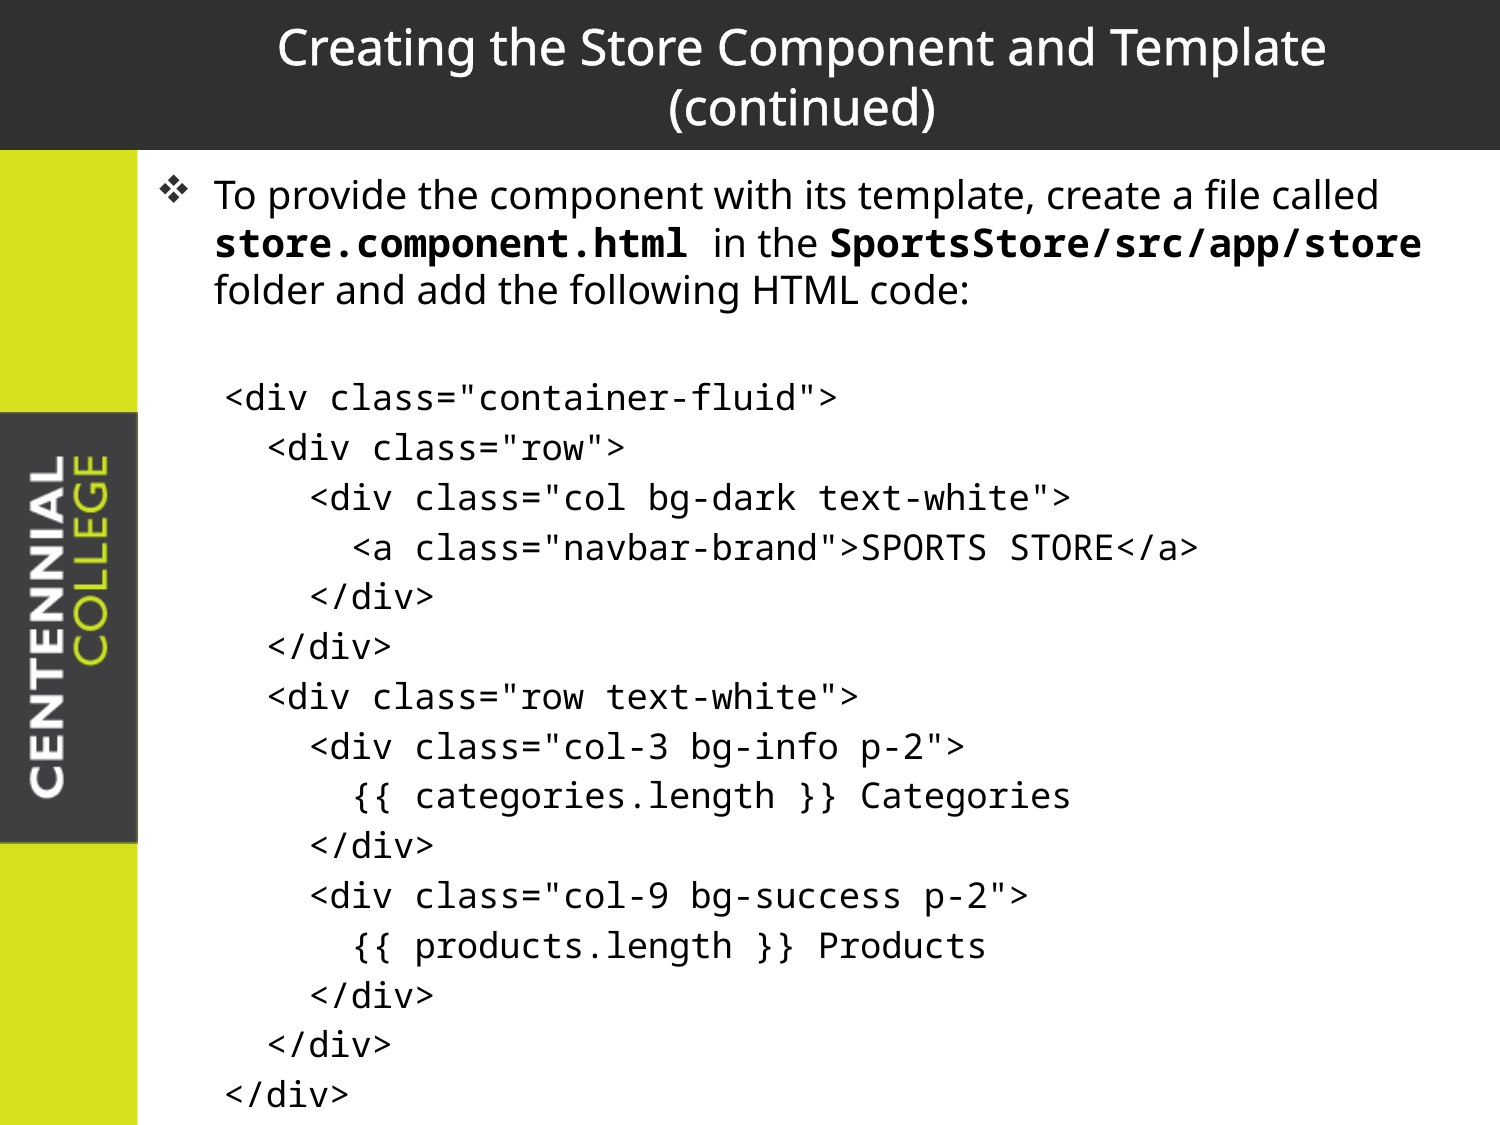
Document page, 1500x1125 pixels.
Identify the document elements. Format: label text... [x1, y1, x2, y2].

list To provide the component with its template, create a file called store.component.html in the SportsStore/src/app/store folder and add the following HTML code: <div class="container-fluid"> <div class="row"> <div class="col bg-dark text-white"> <a class="navbar-brand">SPORTS STORE</a> </div> </div> <div class="row text-white"> <div class="col-3 bg-info p-2"> {{ categories.length }} Categories </div> <div class="col-9 bg-success p-2"> {{ products.length }} Products </div> </div> </div> [141, 162, 1467, 1125]
picture [0, 412, 138, 844]
title Creating the Store Component and Template (continued) [137, 0, 1467, 150]
